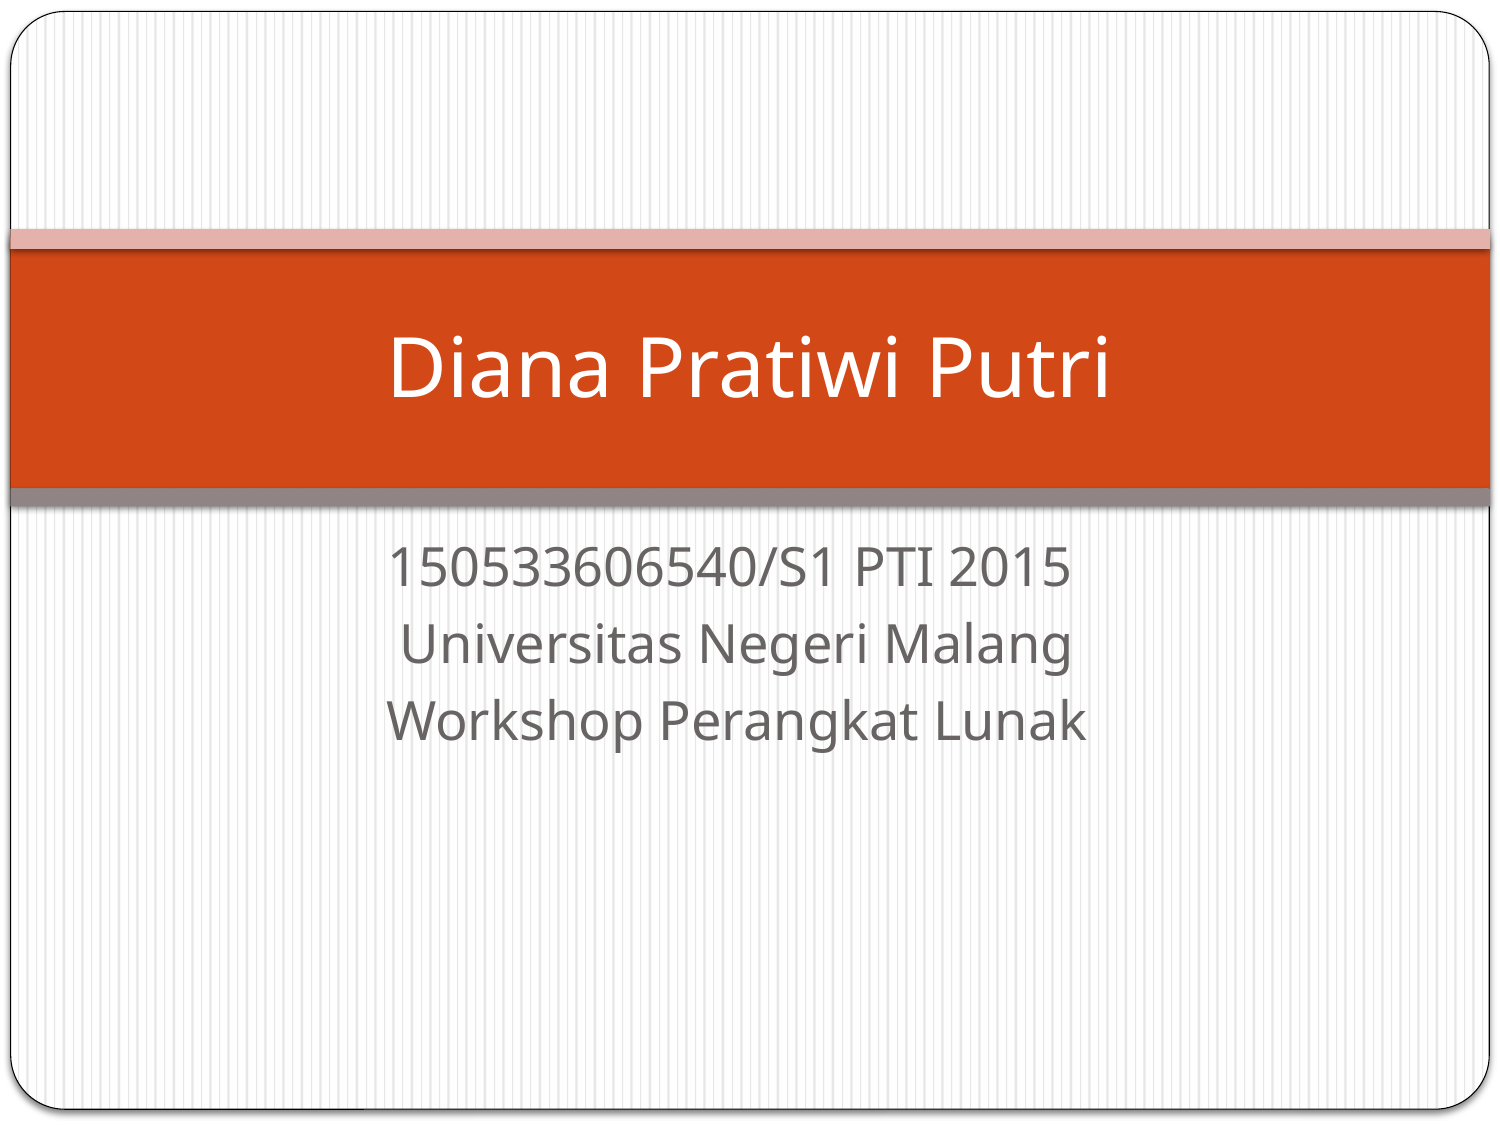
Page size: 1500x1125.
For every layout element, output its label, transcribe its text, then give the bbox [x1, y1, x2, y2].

title Diana Pratiwi Putri [75, 247, 1425, 489]
subtitle 150533606540/S1 PTI 2015 Universitas Negeri Malang Workshop Perangkat Lunak [212, 525, 1263, 788]
